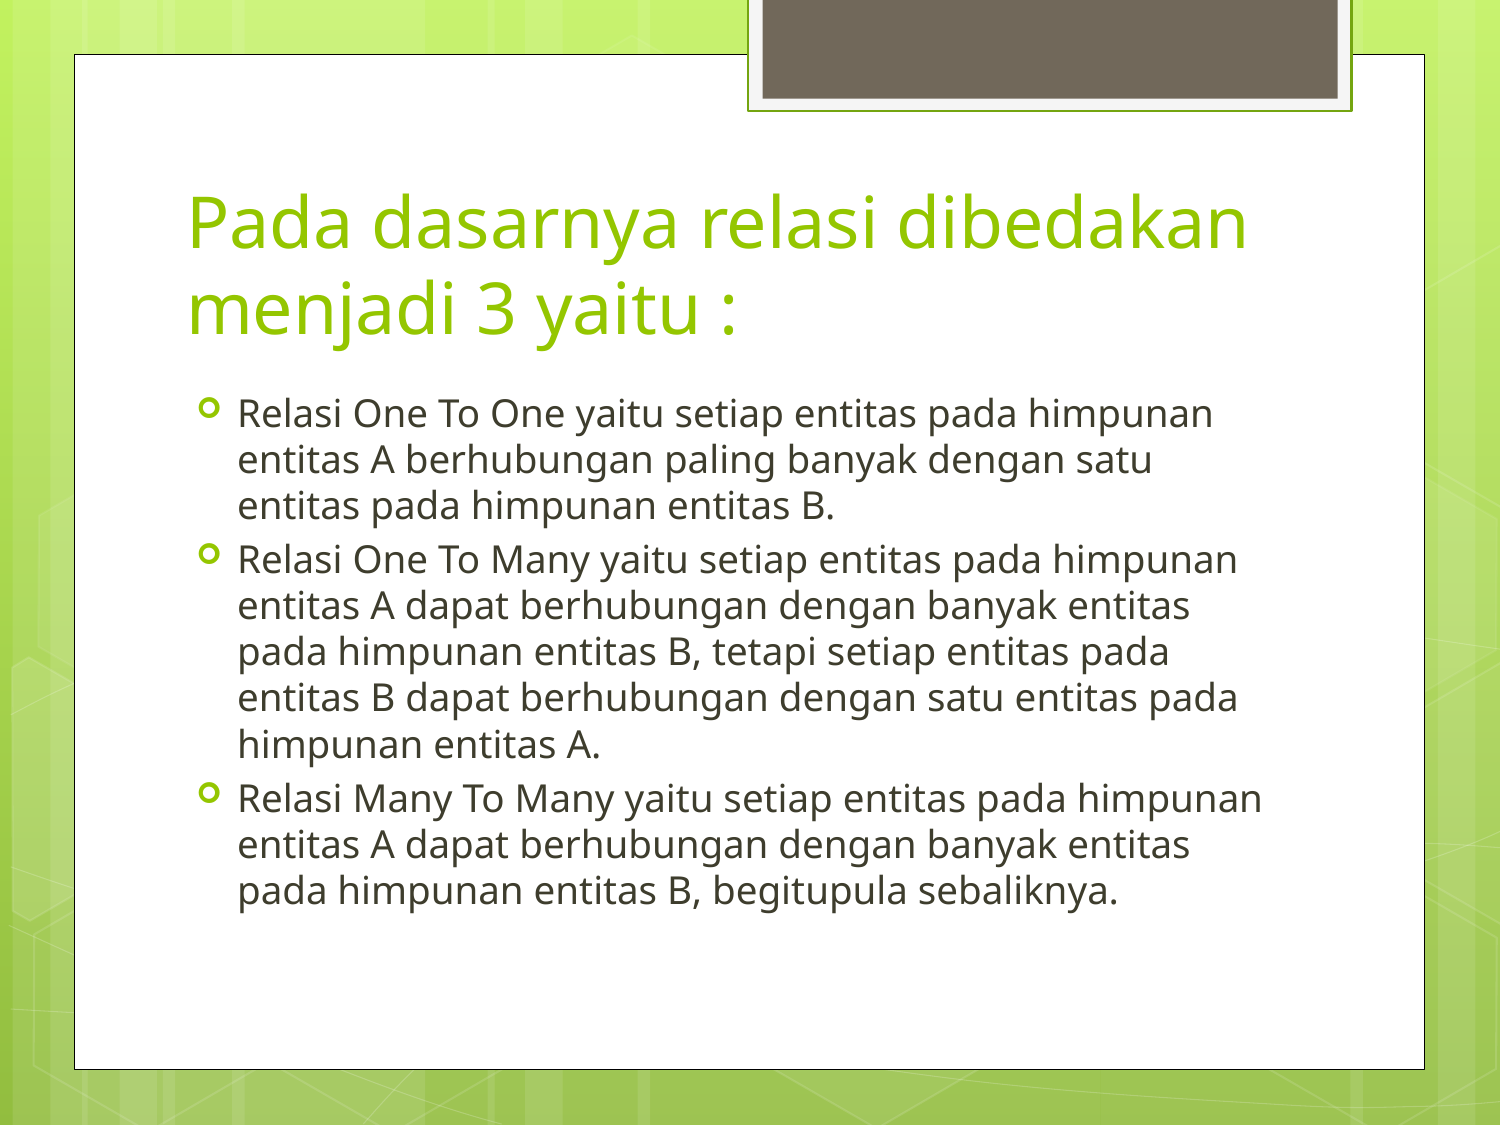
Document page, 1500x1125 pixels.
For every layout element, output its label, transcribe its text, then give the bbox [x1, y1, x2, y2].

list Relasi One To One yaitu setiap entitas pada himpunan entitas A berhubungan paling banyak dengan satu entitas pada himpunan entitas B. Relasi One To Many yaitu setiap entitas pada himpunan entitas A dapat berhubungan dengan banyak entitas pada himpunan entitas B, tetapi setiap entitas pada entitas B dapat berhubungan dengan satu entitas pada himpunan entitas A. Relasi Many To Many yaitu setiap entitas pada himpunan entitas A dapat berhubungan dengan banyak entitas pada himpunan entitas B, begitupula sebaliknya. [171, 381, 1283, 957]
title Pada dasarnya relasi dibedakan menjadi 3 yaitu : [171, 168, 1324, 357]
